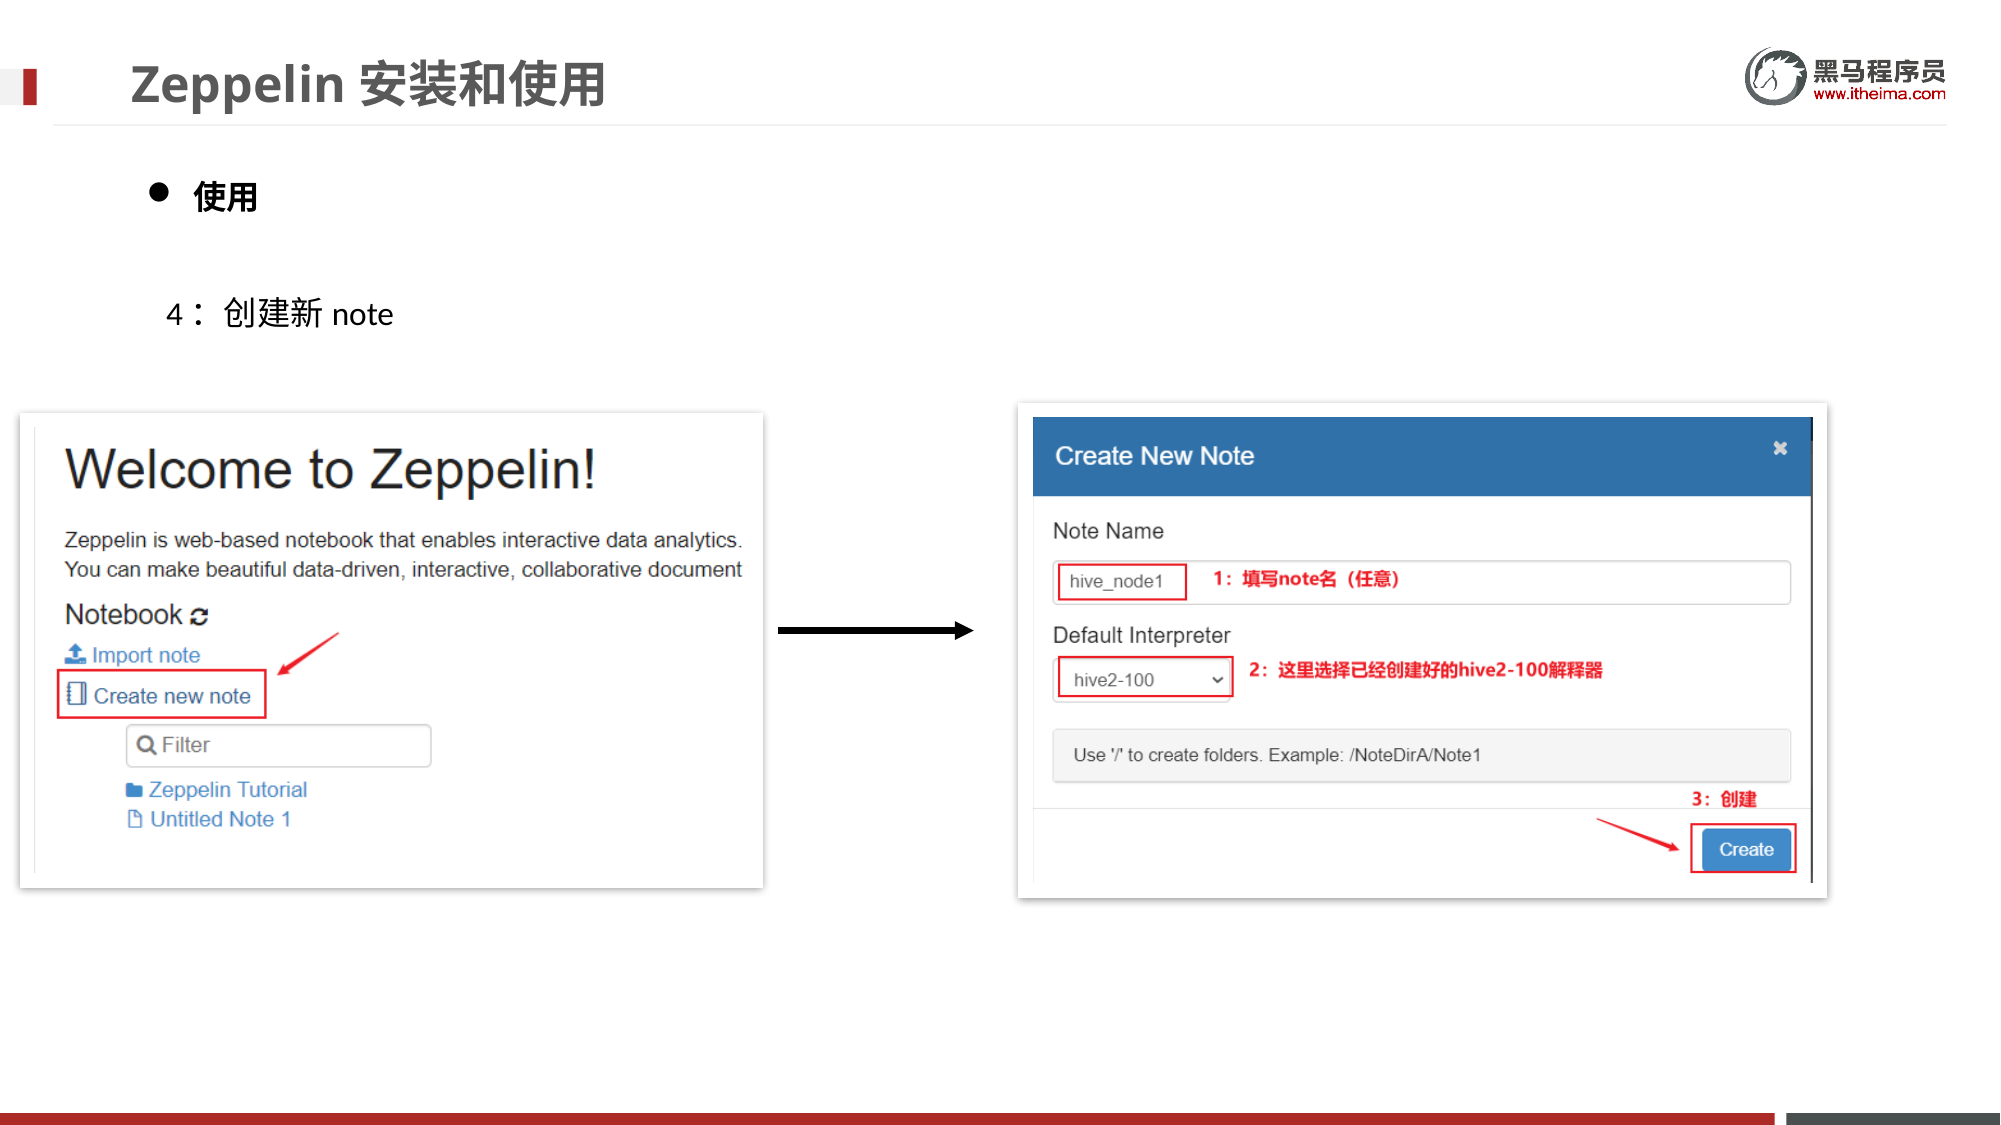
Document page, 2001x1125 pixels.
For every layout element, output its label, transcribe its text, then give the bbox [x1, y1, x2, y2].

picture [33, 426, 749, 874]
title Zeppelin安装和使用 [116, 40, 1556, 125]
picture [1744, 46, 1946, 106]
text_box 使用 [131, 168, 1133, 224]
text_box 4：创建新note [151, 284, 540, 340]
picture [1032, 417, 1814, 884]
